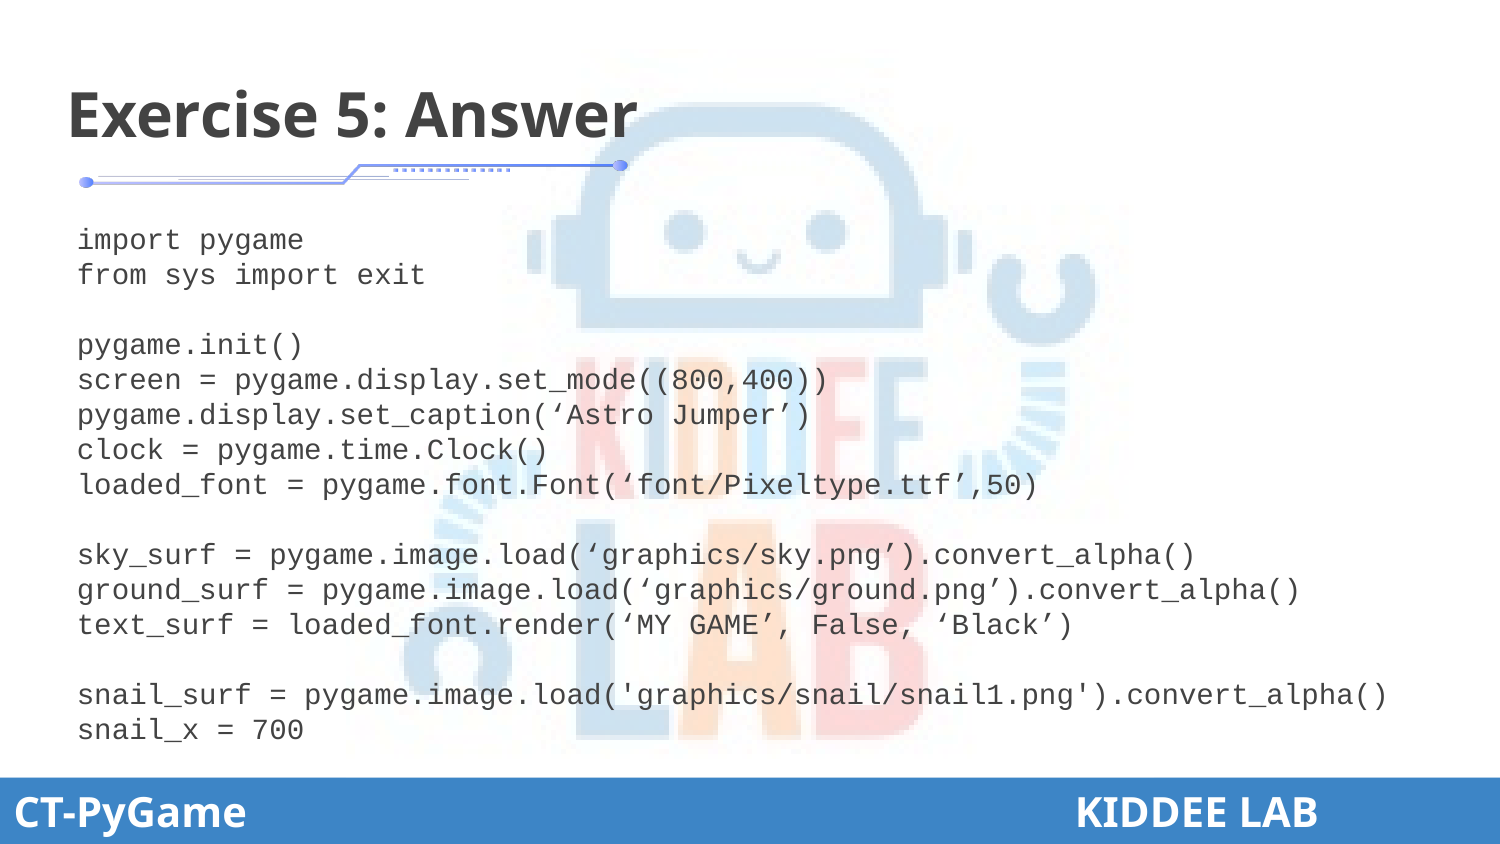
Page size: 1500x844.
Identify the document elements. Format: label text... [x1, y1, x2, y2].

picture [22, 151, 685, 197]
title Exercise 5: Answer [51, 60, 1449, 155]
title import pygame from sys import exit pygame.init() screen = pygame.display.set_mode((800,400)) pygame.display.set_caption(‘Astro Jumper’) clock = pygame.time.Clock() loaded_font = pygame.font.Font(‘font/Pixeltype.ttf’,50) sky_surf = pygame.image.load(‘graphics/sky.png’).convert_alpha() ground_surf = pygame.image.load(‘graphics/ground.png’).convert_alpha() text_surf = loaded_font.render(‘MY GAME’, False, ‘Black’) snail_surf = pygame.image.load('graphics/snail/snail1.png').convert_alpha() snail_x = 700 [61, 205, 1460, 771]
